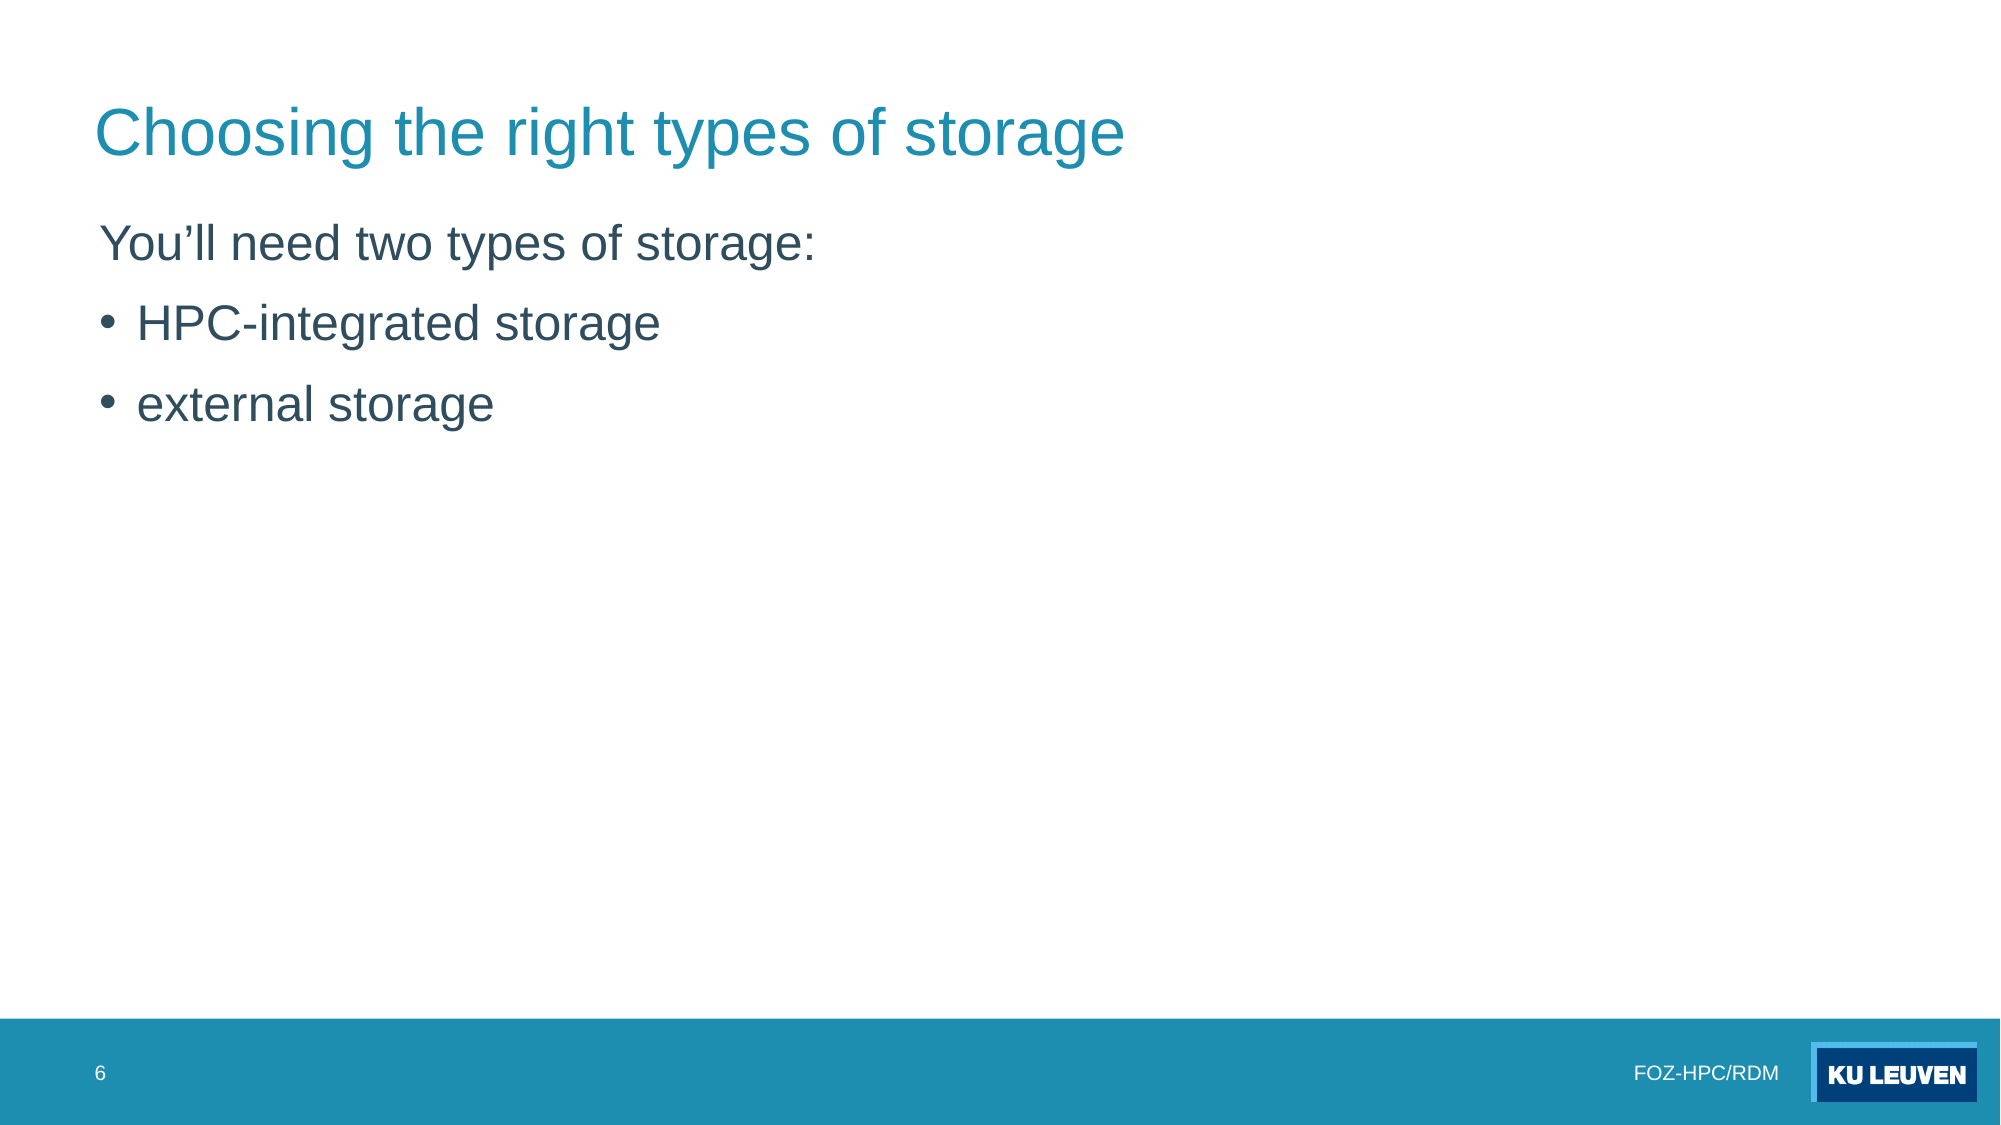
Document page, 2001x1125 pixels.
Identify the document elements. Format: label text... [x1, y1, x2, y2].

title Choosing the right types of storage [94, 33, 1906, 223]
footer FOZ-HPC/RDM [989, 1018, 1809, 1125]
picture [1811, 1042, 1977, 1102]
slide_number 6 [94, 1018, 201, 1125]
list You’ll need two types of storage: HPC-integrated storage external storage [84, 202, 1896, 935]
